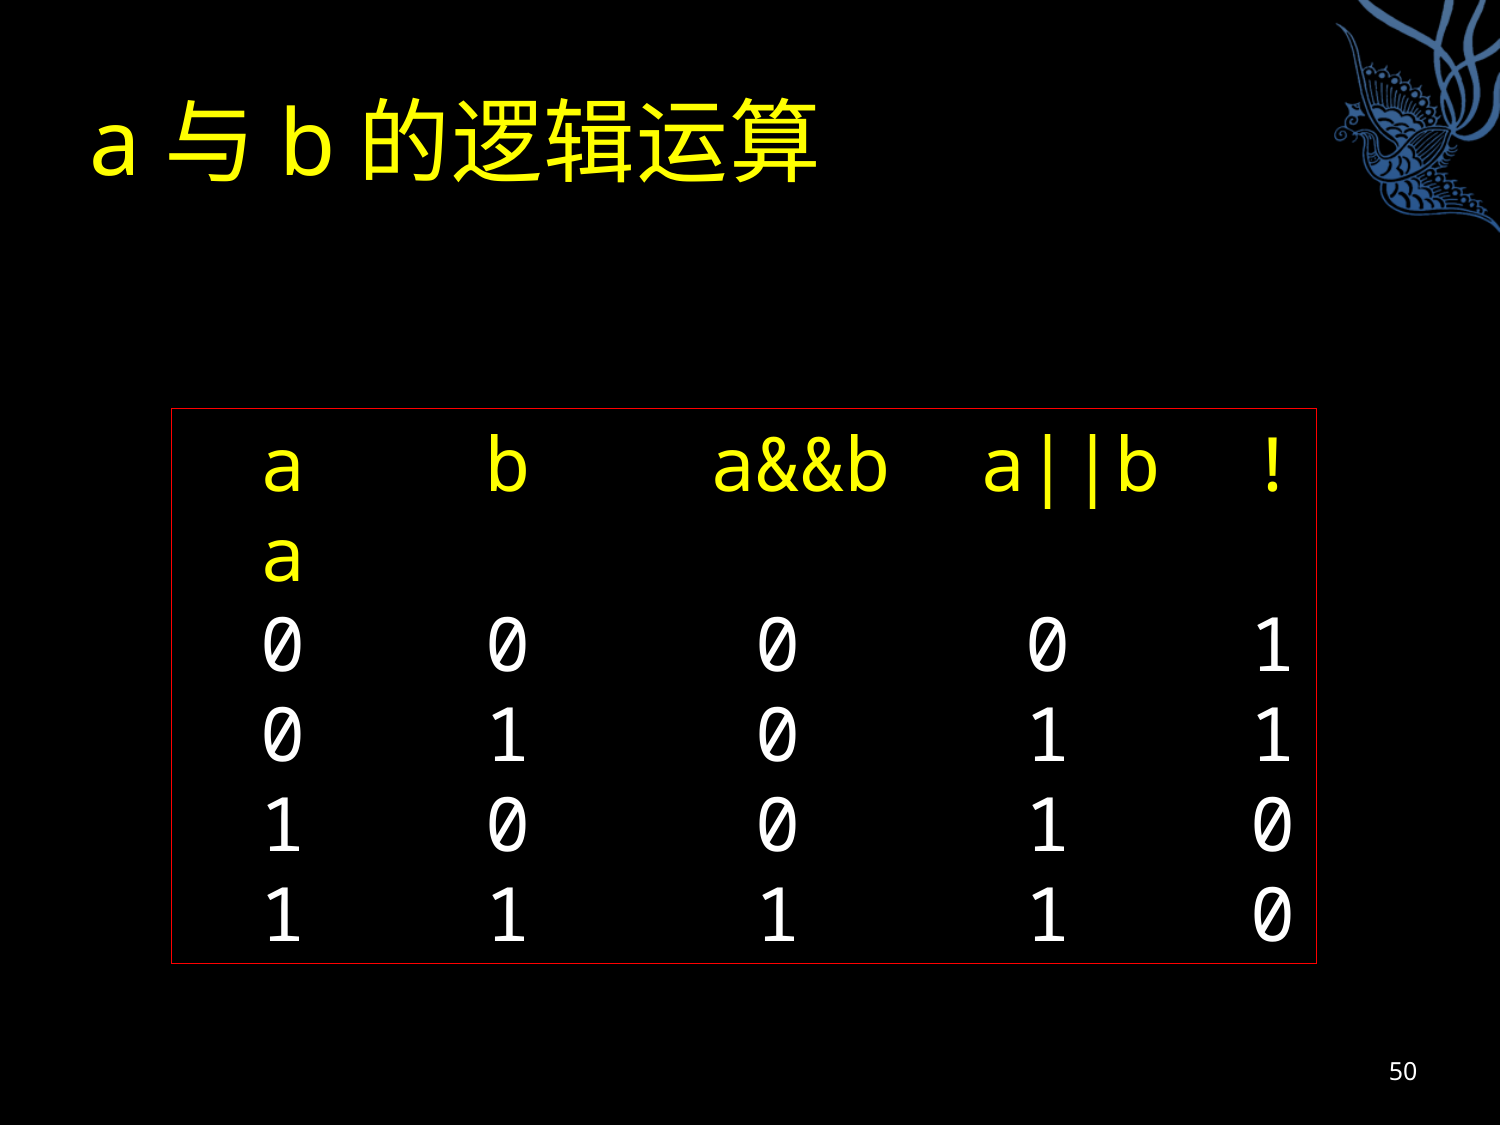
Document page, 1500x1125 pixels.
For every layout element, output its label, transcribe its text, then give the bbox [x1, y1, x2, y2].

slide_number 50 [1074, 1042, 1425, 1103]
text_box a b a&&b a||b !a 0 0 0 0 1 0 1 0 1 1 1 0 0 1 0 1 1 1 1 0 [171, 408, 1317, 964]
title a与b的逻辑运算 [75, 45, 1351, 233]
